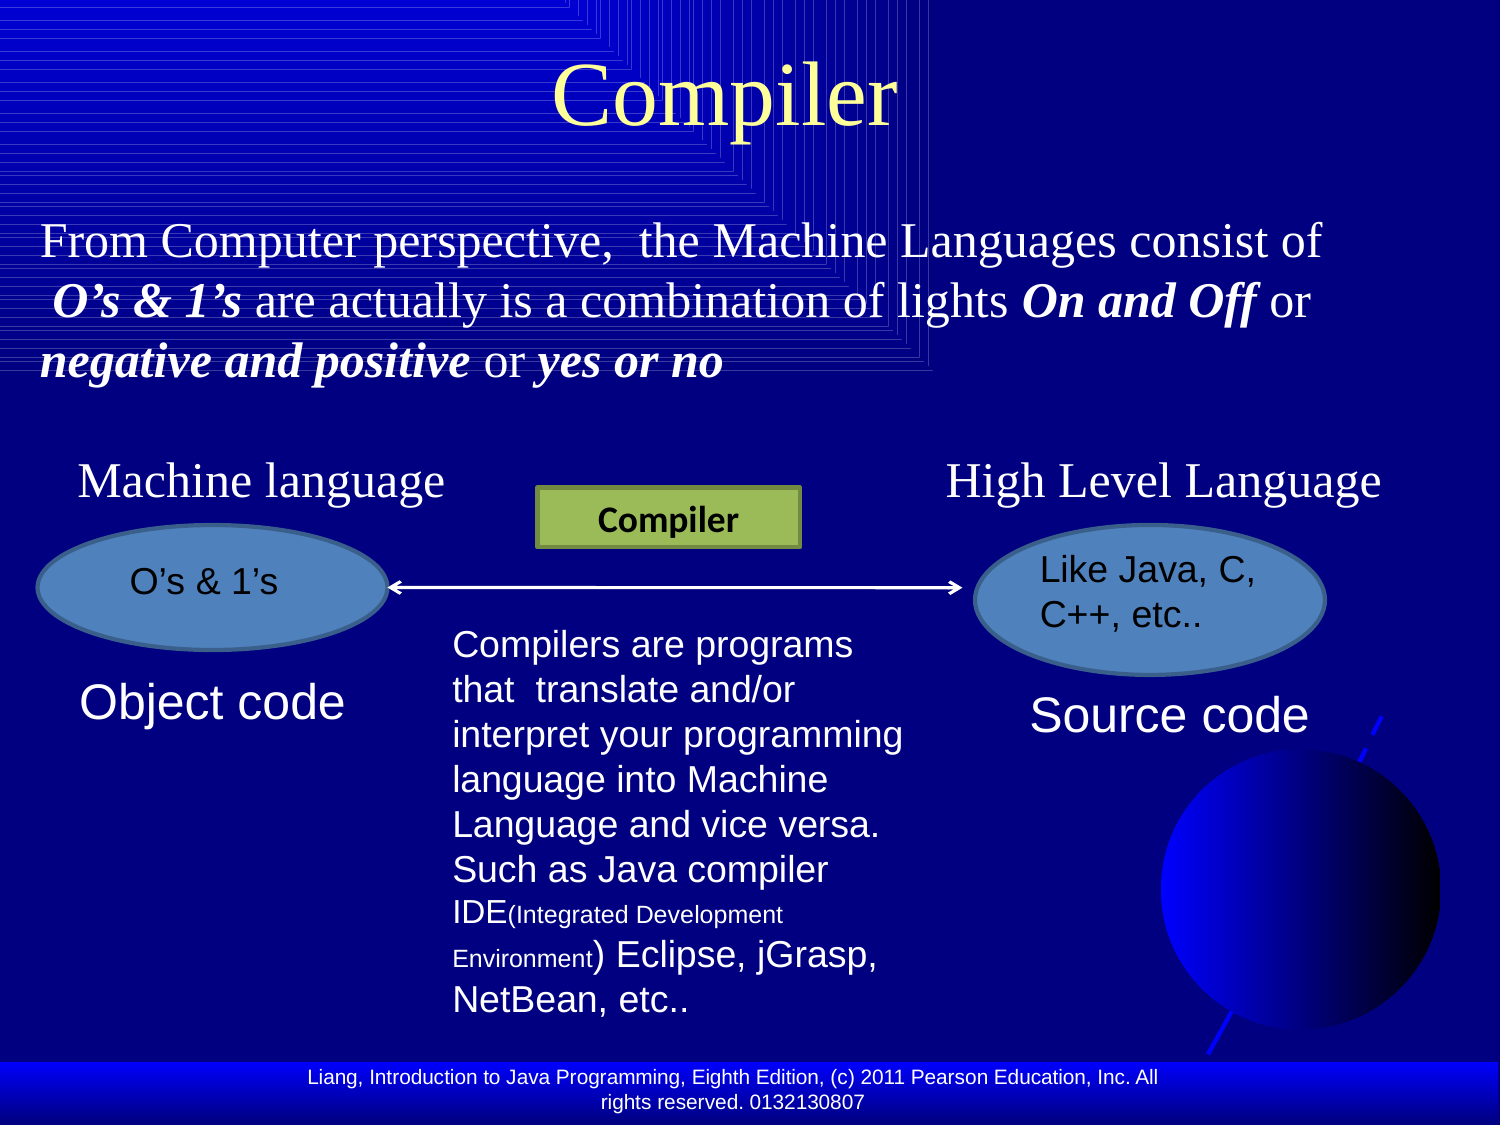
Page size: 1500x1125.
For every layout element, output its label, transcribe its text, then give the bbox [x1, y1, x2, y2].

text_box [1300, 558, 1328, 642]
text_box [69, 522, 356, 549]
text_box From Computer perspective, the Machine Languages consist of O’s & 1’s are actually is a combination of lights On and Off or negative and positive or yes or no Machine language High Level Language [24, 199, 1500, 665]
text_box O’s & 1’s [62, 549, 363, 610]
text_box Object code [37, 662, 388, 738]
text_box [972, 545, 1298, 674]
text_box Compilers are programs that translate and/or interpret your programming language into Machine Language and vice versa. Such as Java compiler IDE(Integrated Development Environment) Eclipse, jGrasp, NetBean, etc.. [437, 612, 925, 1073]
text_box [35, 553, 390, 653]
text_box [1047, 522, 1253, 537]
text_box Source code [987, 674, 1338, 750]
text_box Like Java, C, C++, etc.. [1025, 537, 1300, 643]
title Compiler [87, 24, 1363, 154]
text_box Compiler [535, 485, 802, 549]
